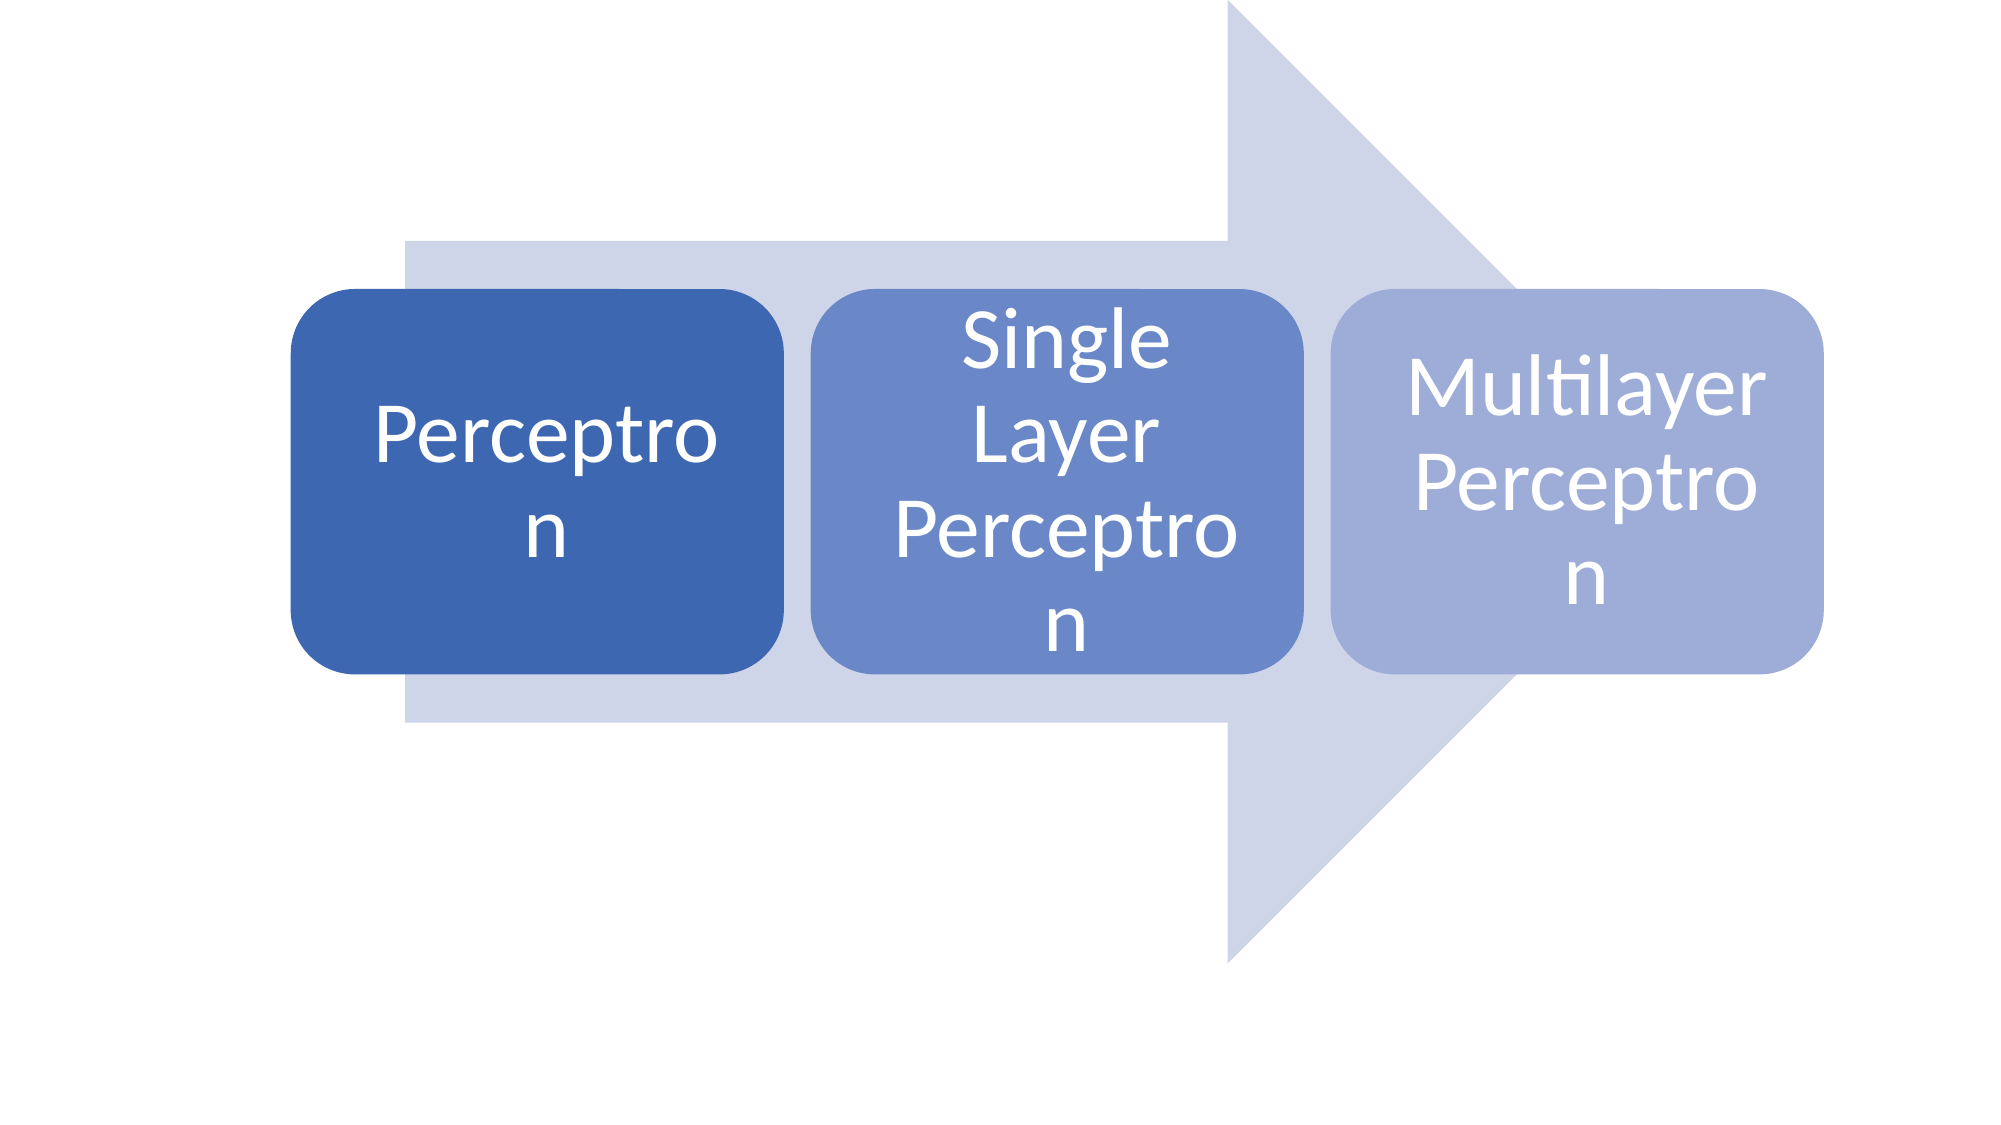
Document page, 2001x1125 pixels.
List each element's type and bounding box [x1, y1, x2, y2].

text_box [290, 0, 1825, 964]
